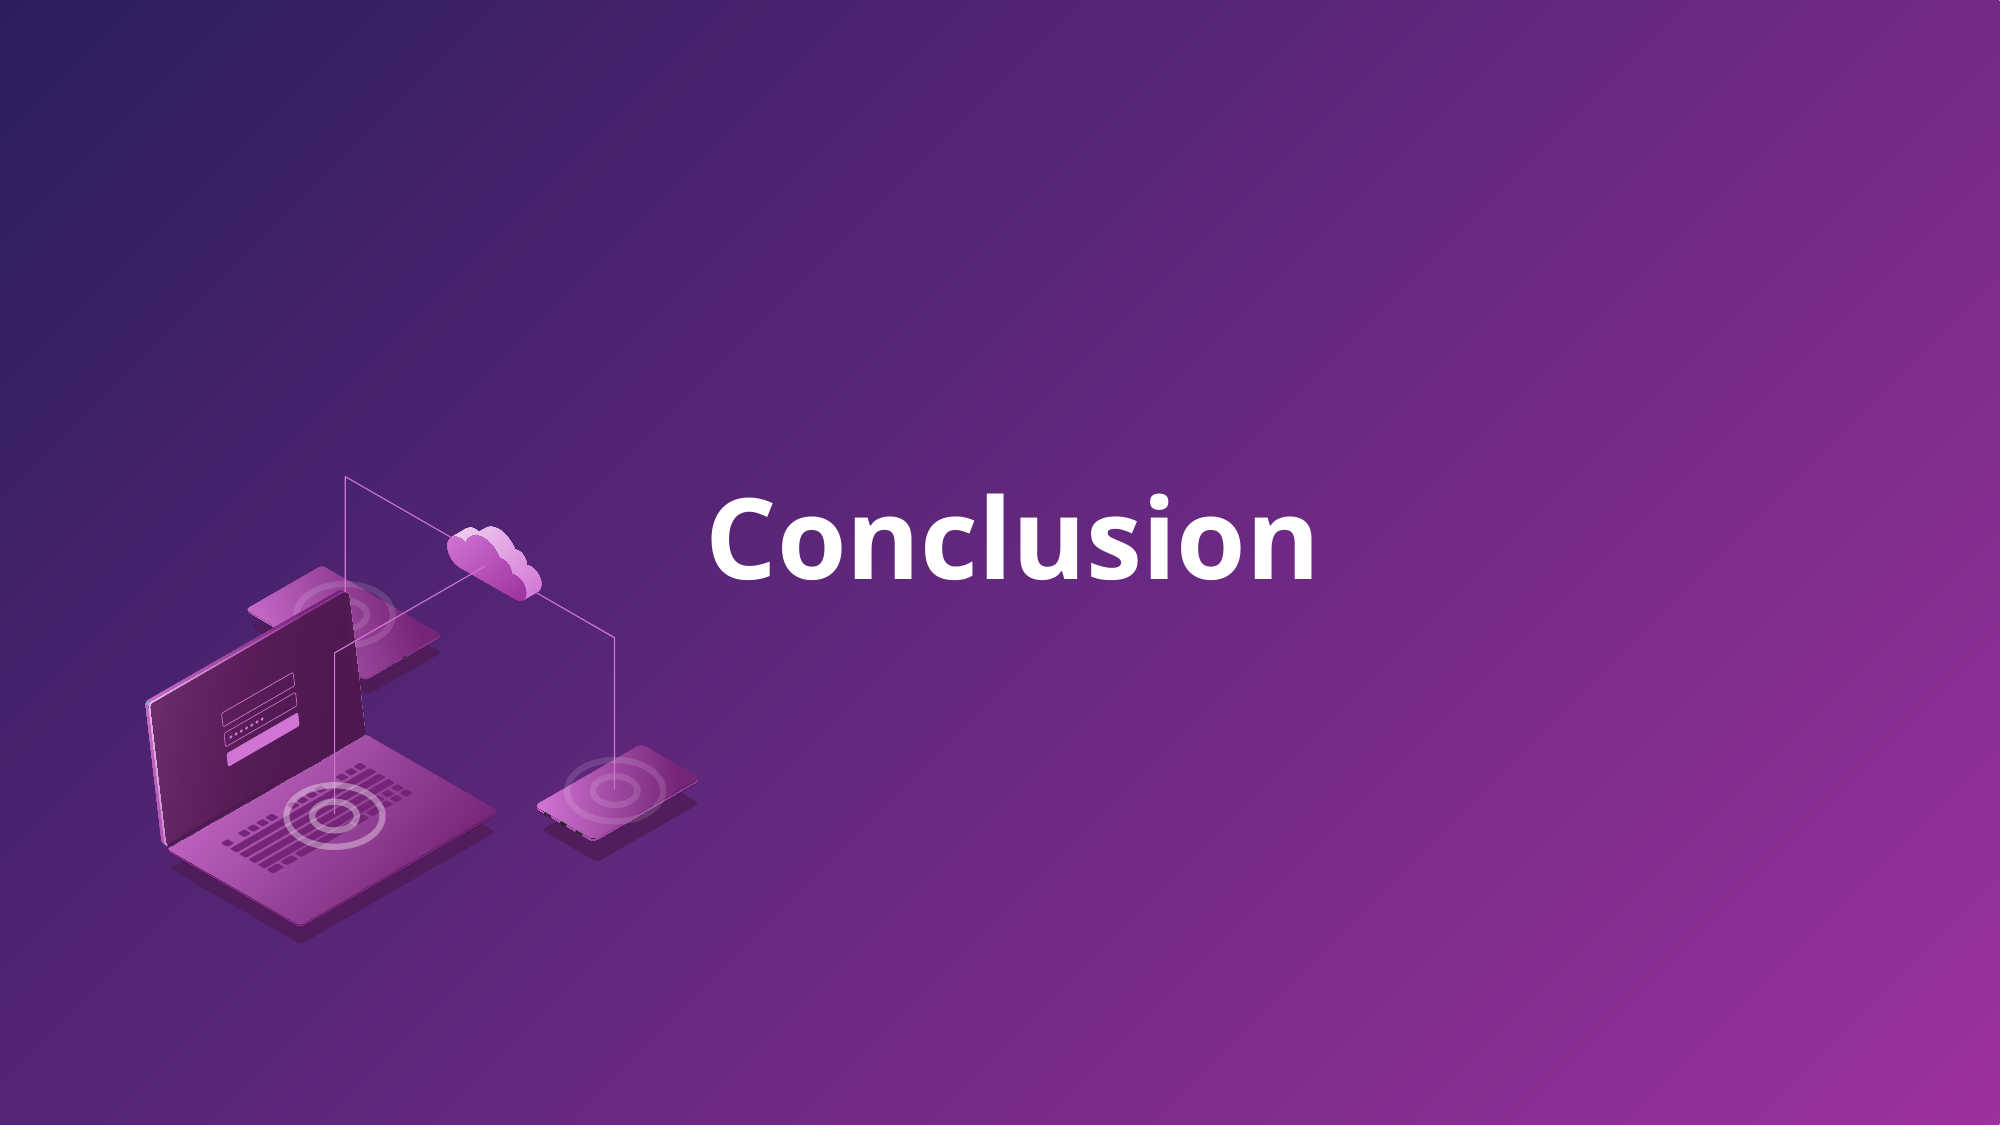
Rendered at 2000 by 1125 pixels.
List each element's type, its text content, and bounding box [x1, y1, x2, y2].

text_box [145, 475, 699, 944]
text_box Conclusion [702, 485, 1358, 609]
